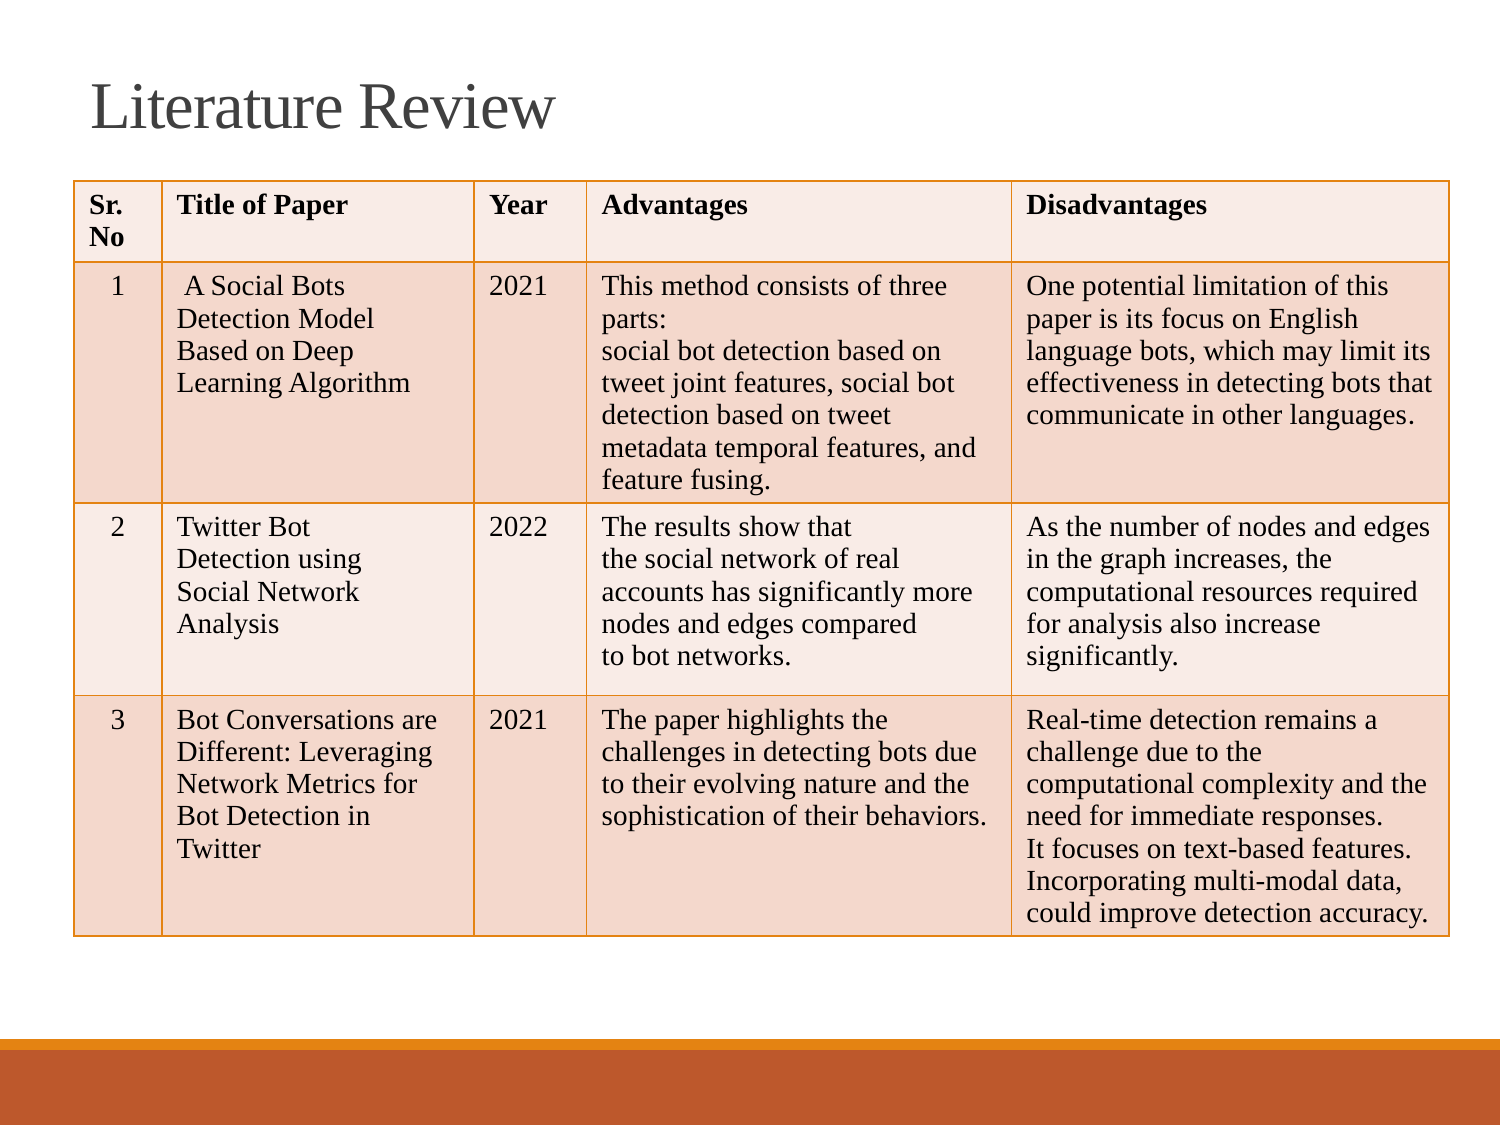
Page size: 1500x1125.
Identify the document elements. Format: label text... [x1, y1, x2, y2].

title Literature Review [75, 0, 1425, 150]
table_cell The results show that the social network of real accounts has significantly more nodes and edges compared to bot networks. [587, 504, 1011, 695]
table_header Title of Paper [163, 182, 473, 261]
table_cell This method consists of three parts: social bot detection based on tweet joint features, social bot detection based on tweet metadata temporal features, and feature fusing. [587, 263, 1011, 502]
table_cell 1 [75, 263, 161, 502]
table_cell 2 [75, 504, 161, 695]
table_header Year [475, 182, 586, 261]
table_cell The paper highlights the challenges in detecting bots due to their evolving nature and the sophistication of their behaviors. [587, 696, 1011, 935]
table_header Sr. No [75, 182, 161, 261]
table_cell Twitter Bot Detection using Social Network Analysis [163, 504, 473, 695]
table_cell Bot Conversations are Different: Leveraging Network Metrics for Bot Detection in Twitter [163, 696, 473, 935]
table_cell One potential limitation of this paper is its focus on English language bots, which may limit its effectiveness in detecting bots that communicate in other languages. [1012, 263, 1448, 502]
table_cell 3 [75, 696, 161, 935]
table_cell 2021 [475, 263, 586, 502]
table_cell 2022 [475, 504, 586, 695]
table_header Disadvantages [1012, 182, 1448, 261]
table_cell As the number of nodes and edges in the graph increases, the computational resources required for analysis also increase significantly. [1012, 504, 1448, 695]
table_cell 2021 [475, 696, 586, 935]
table_cell Real-time detection remains a challenge due to the computational complexity and the need for immediate responses. It focuses on text-based features. Incorporating multi-modal data, could improve detection accuracy. [1012, 696, 1448, 935]
table_cell A Social Bots Detection Model Based on Deep Learning Algorithm [163, 263, 473, 502]
table_header Advantages [587, 182, 1011, 261]
